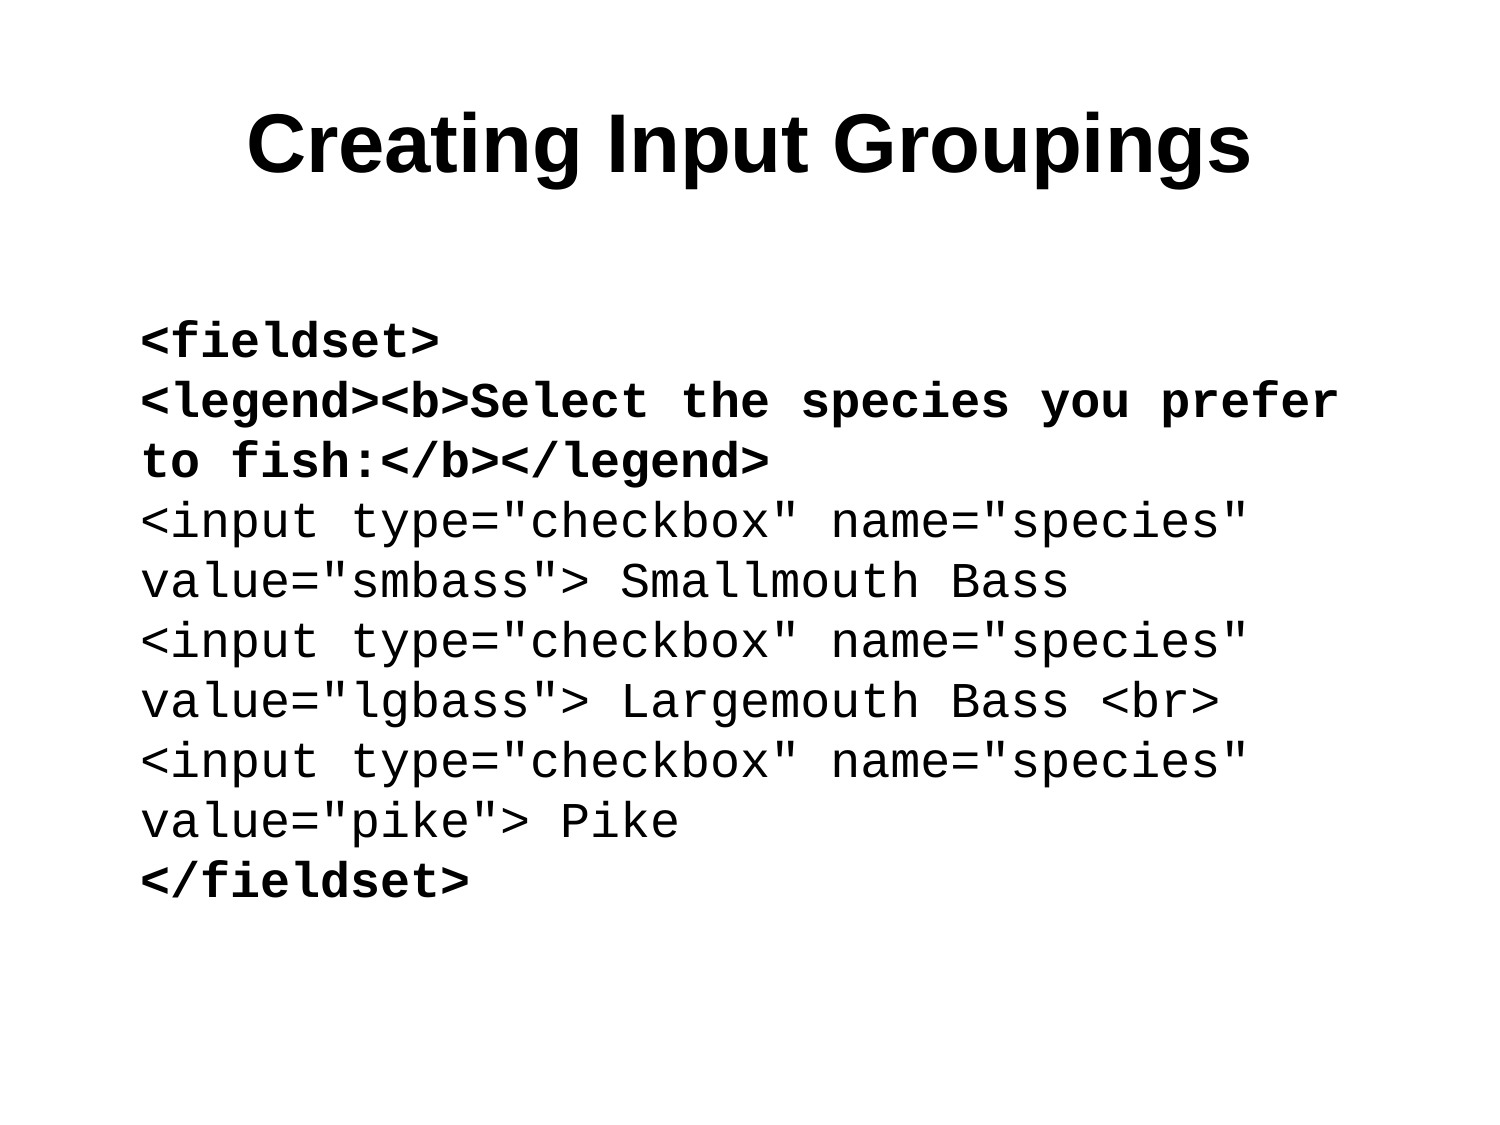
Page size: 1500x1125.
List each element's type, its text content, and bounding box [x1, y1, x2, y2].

title Creating Input Groupings [75, 45, 1425, 233]
text_box <fieldset> <legend><b>Select the species you prefer to fish:</b></legend> <input type="checkbox" name="species" value="smbass"> Smallmouth Bass <input type="checkbox" name="species" value="lgbass"> Largemouth Bass <br> <input type="checkbox" name="species" value="pike"> Pike </fieldset> [124, 299, 1388, 974]
